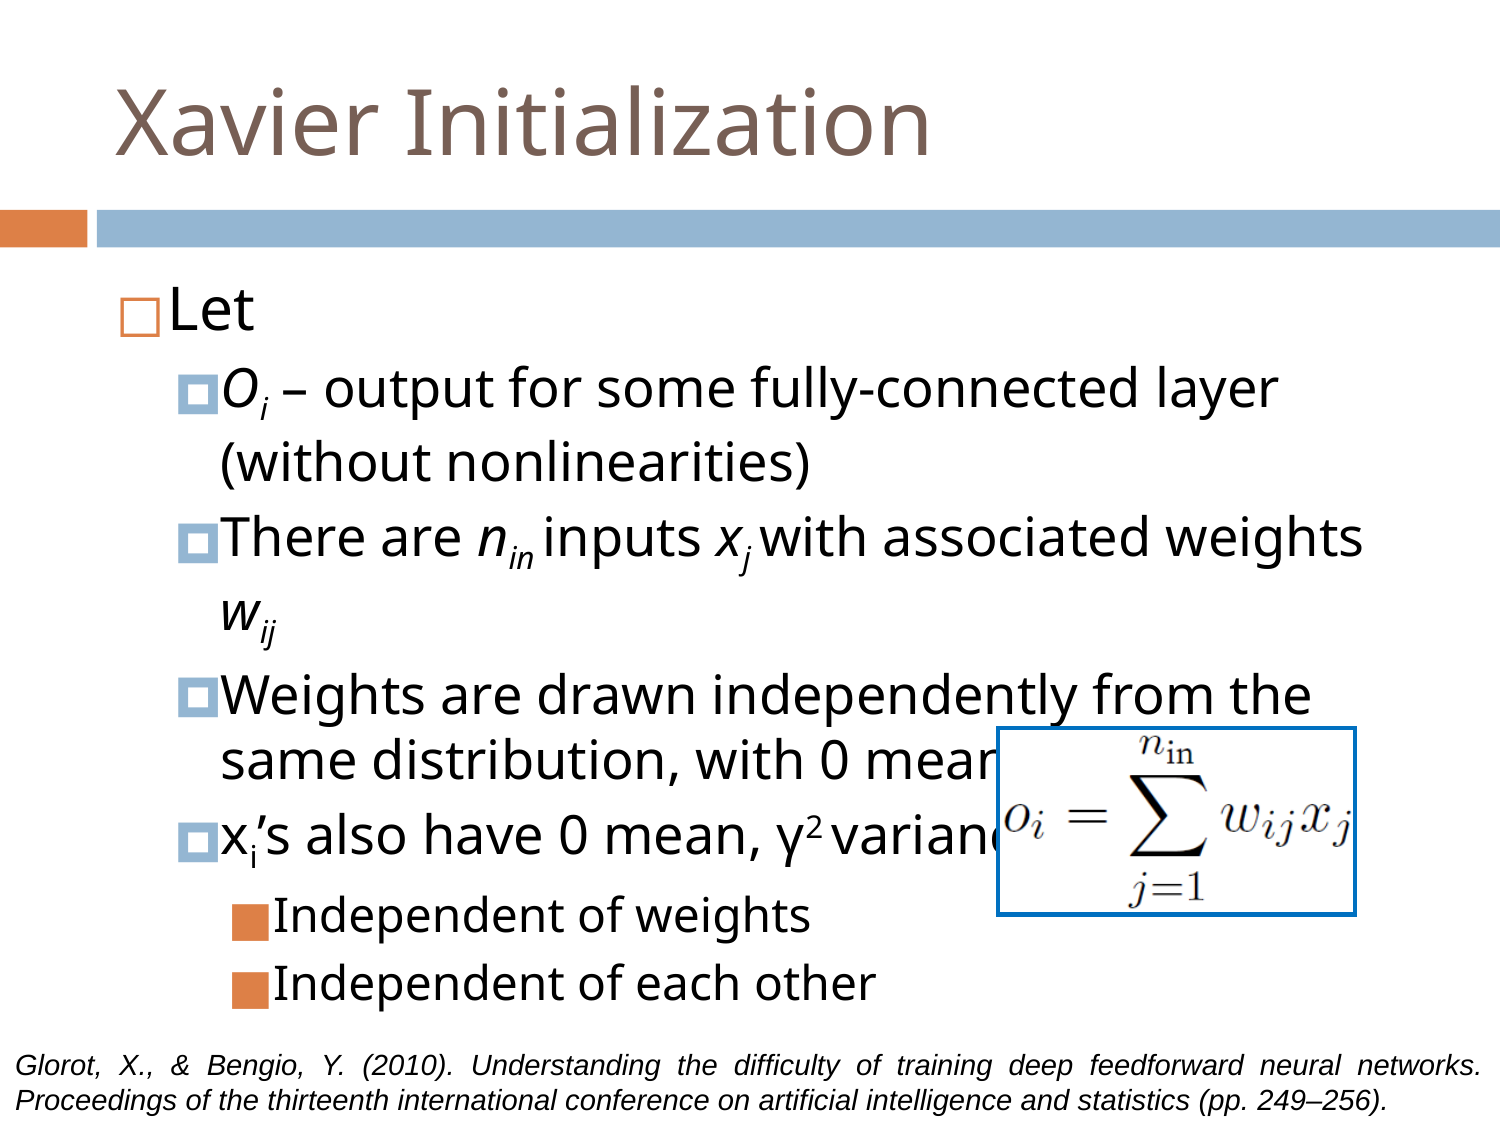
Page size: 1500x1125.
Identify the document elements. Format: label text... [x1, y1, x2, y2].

text_box Glorot, X., & Bengio, Y. (2010). Understanding the difficulty of training deep feedforward neural networks. Proceedings of the thirteenth international conference on artificial intelligence and statistics (pp. 249–256). [0, 1039, 1500, 1124]
picture [999, 729, 1354, 913]
list Let Oi – output for some fully-connected layer (without nonlinearities) There are nin inputs xj with associated weights wij Weights are drawn independently from the same distribution, with 0 mean, σ2 variance xi’s also have 0 mean, γ2 variance Independent of weights Independent of each other [100, 262, 1438, 1000]
title Xavier Initialization [100, 37, 1438, 200]
